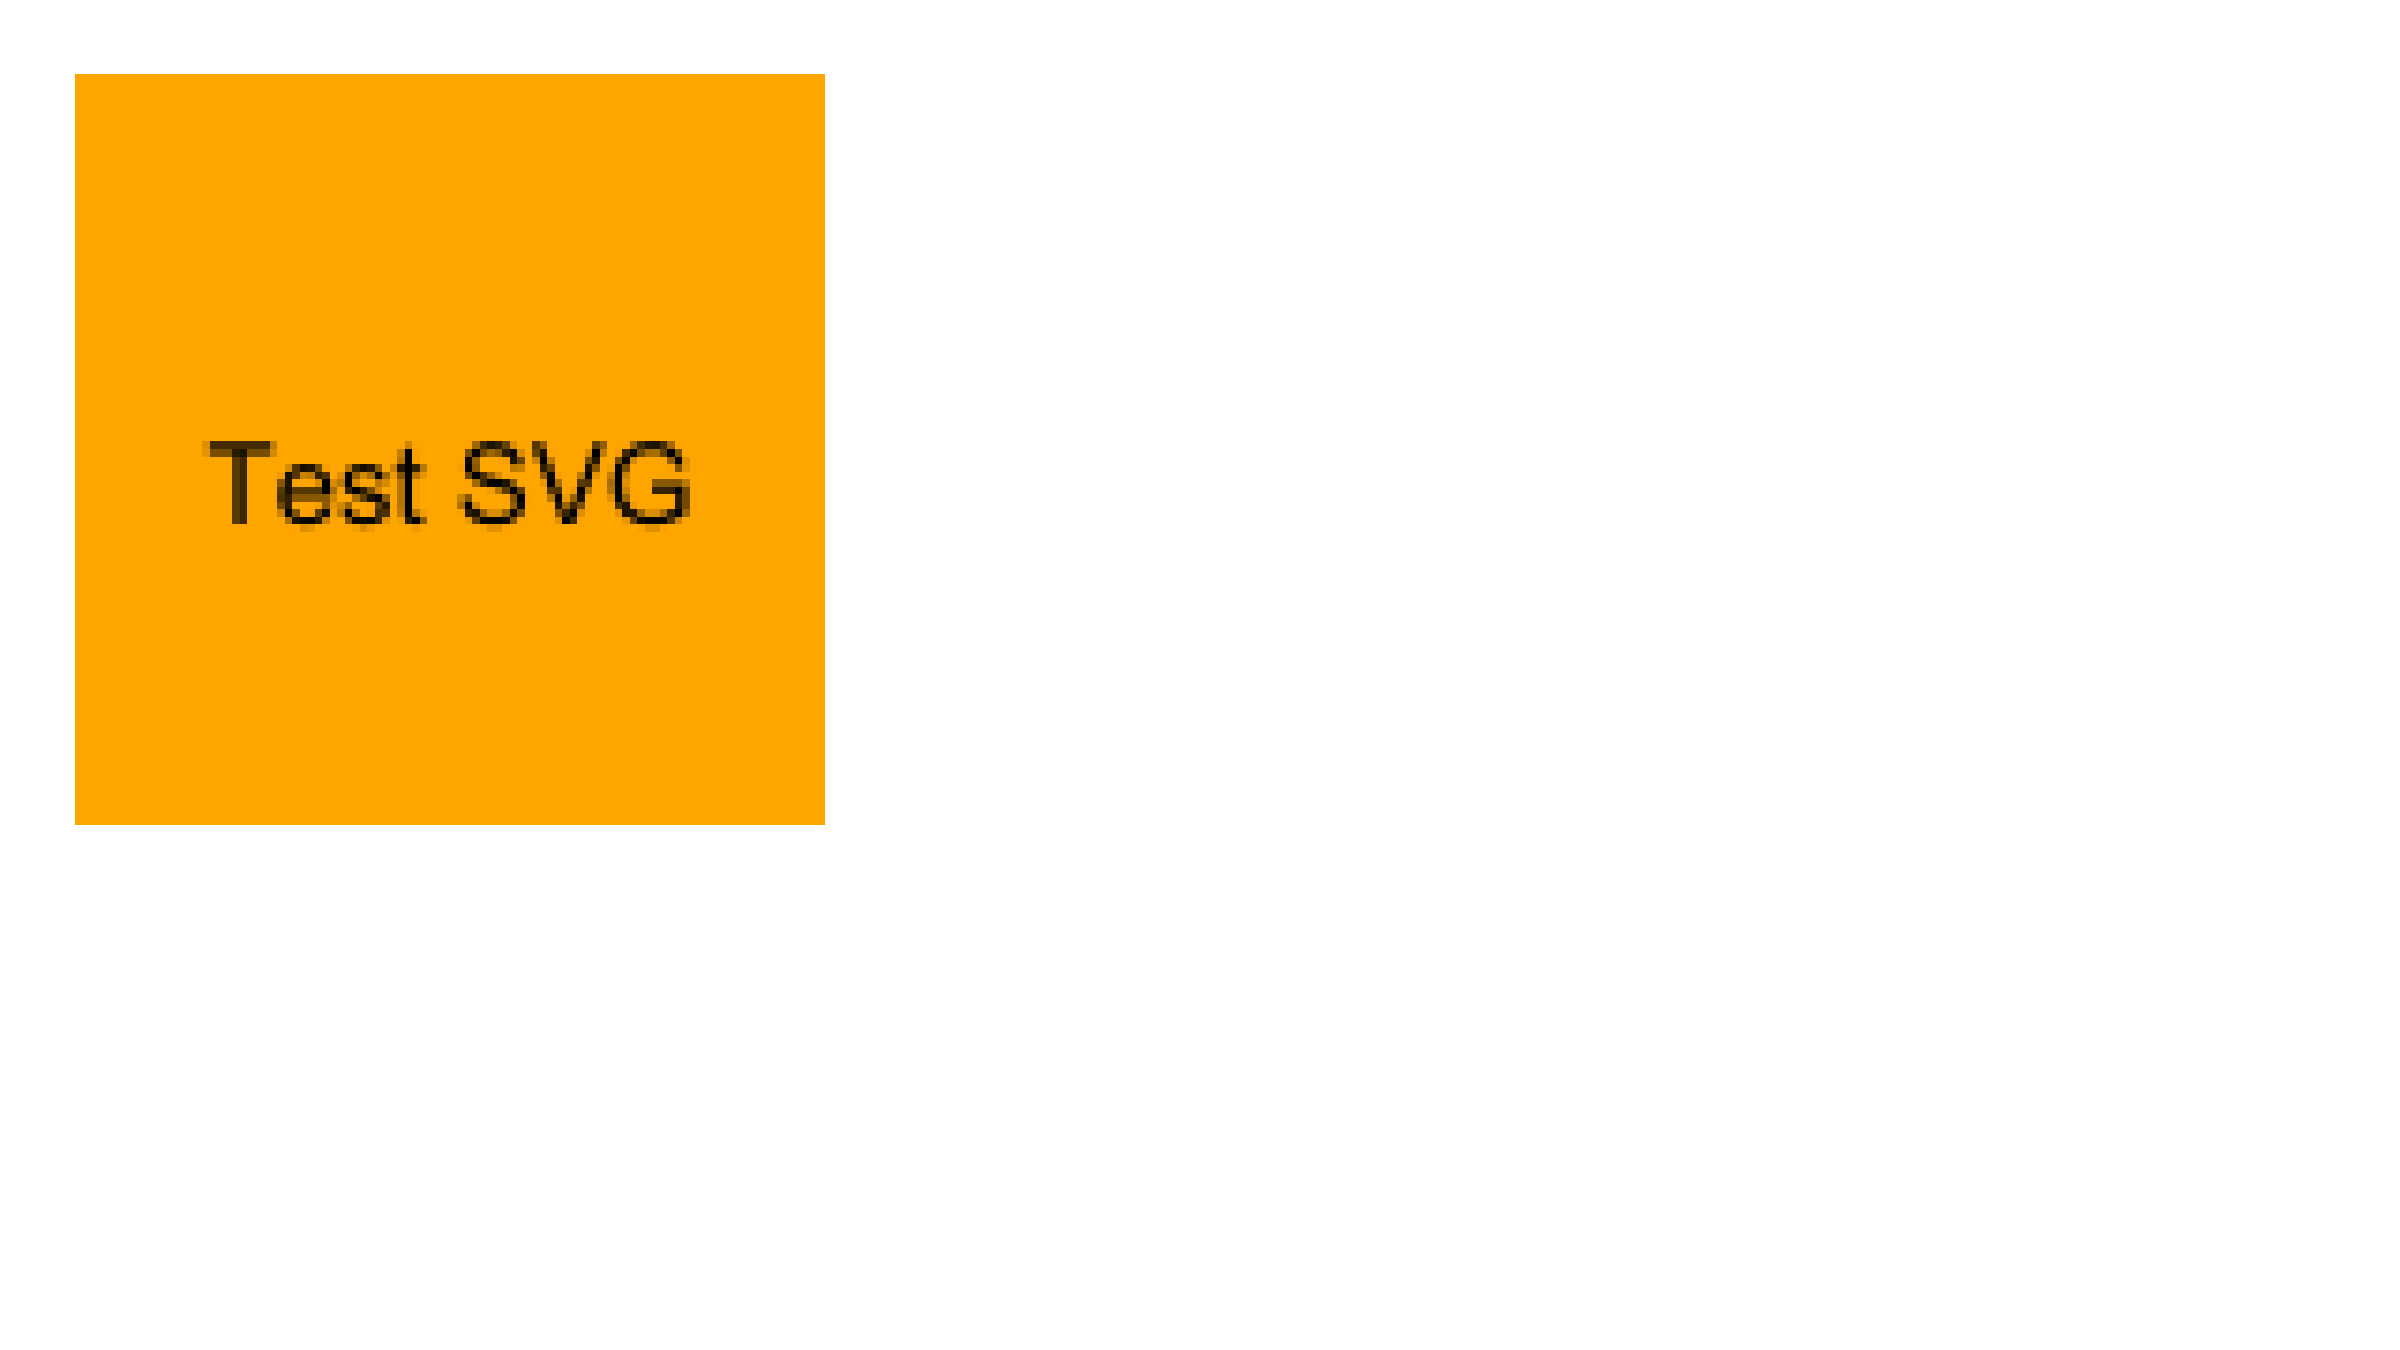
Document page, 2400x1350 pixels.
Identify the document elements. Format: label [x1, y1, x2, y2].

picture [74, 74, 826, 826]
